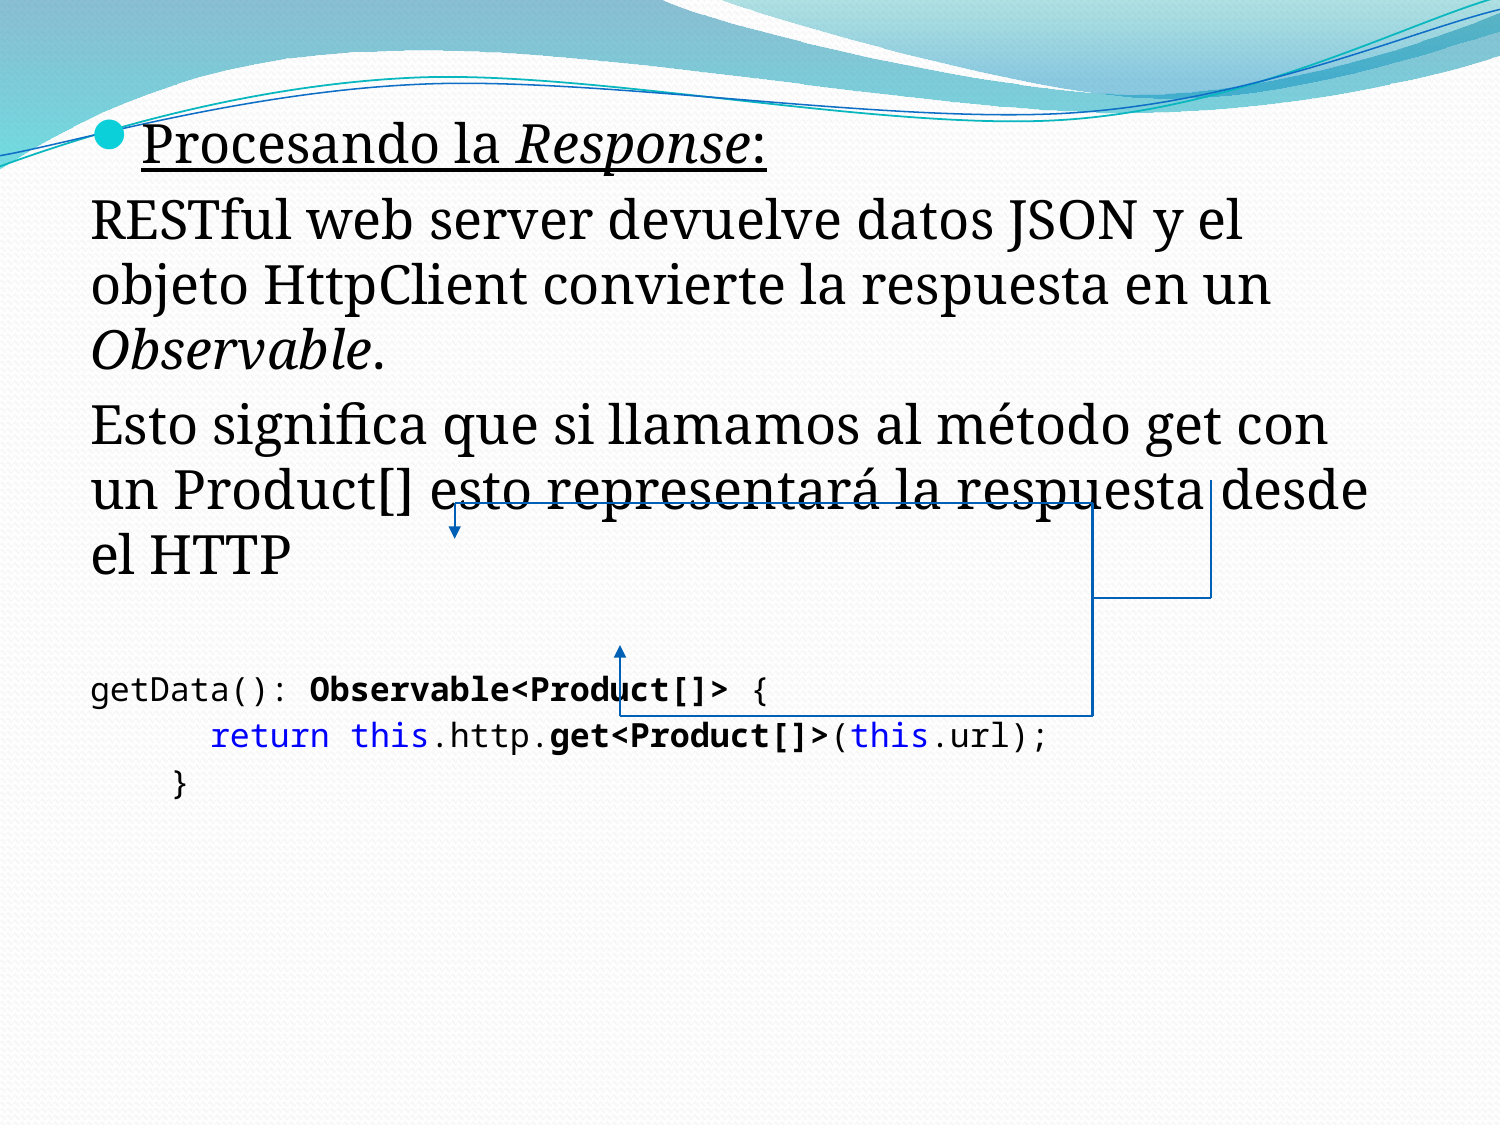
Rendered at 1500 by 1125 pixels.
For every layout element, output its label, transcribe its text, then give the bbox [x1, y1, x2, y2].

list Procesando la Response: RESTful web server devuelve datos JSON y el objeto HttpClient convierte la respuesta en un Observable. Esto significa que si llamamos al método get con un Product[] esto representará la respuesta desde el HTTP getData(): Observable<Product[]> { return this.http.get<Product[]>(this.url); } [74, 101, 1426, 1038]
